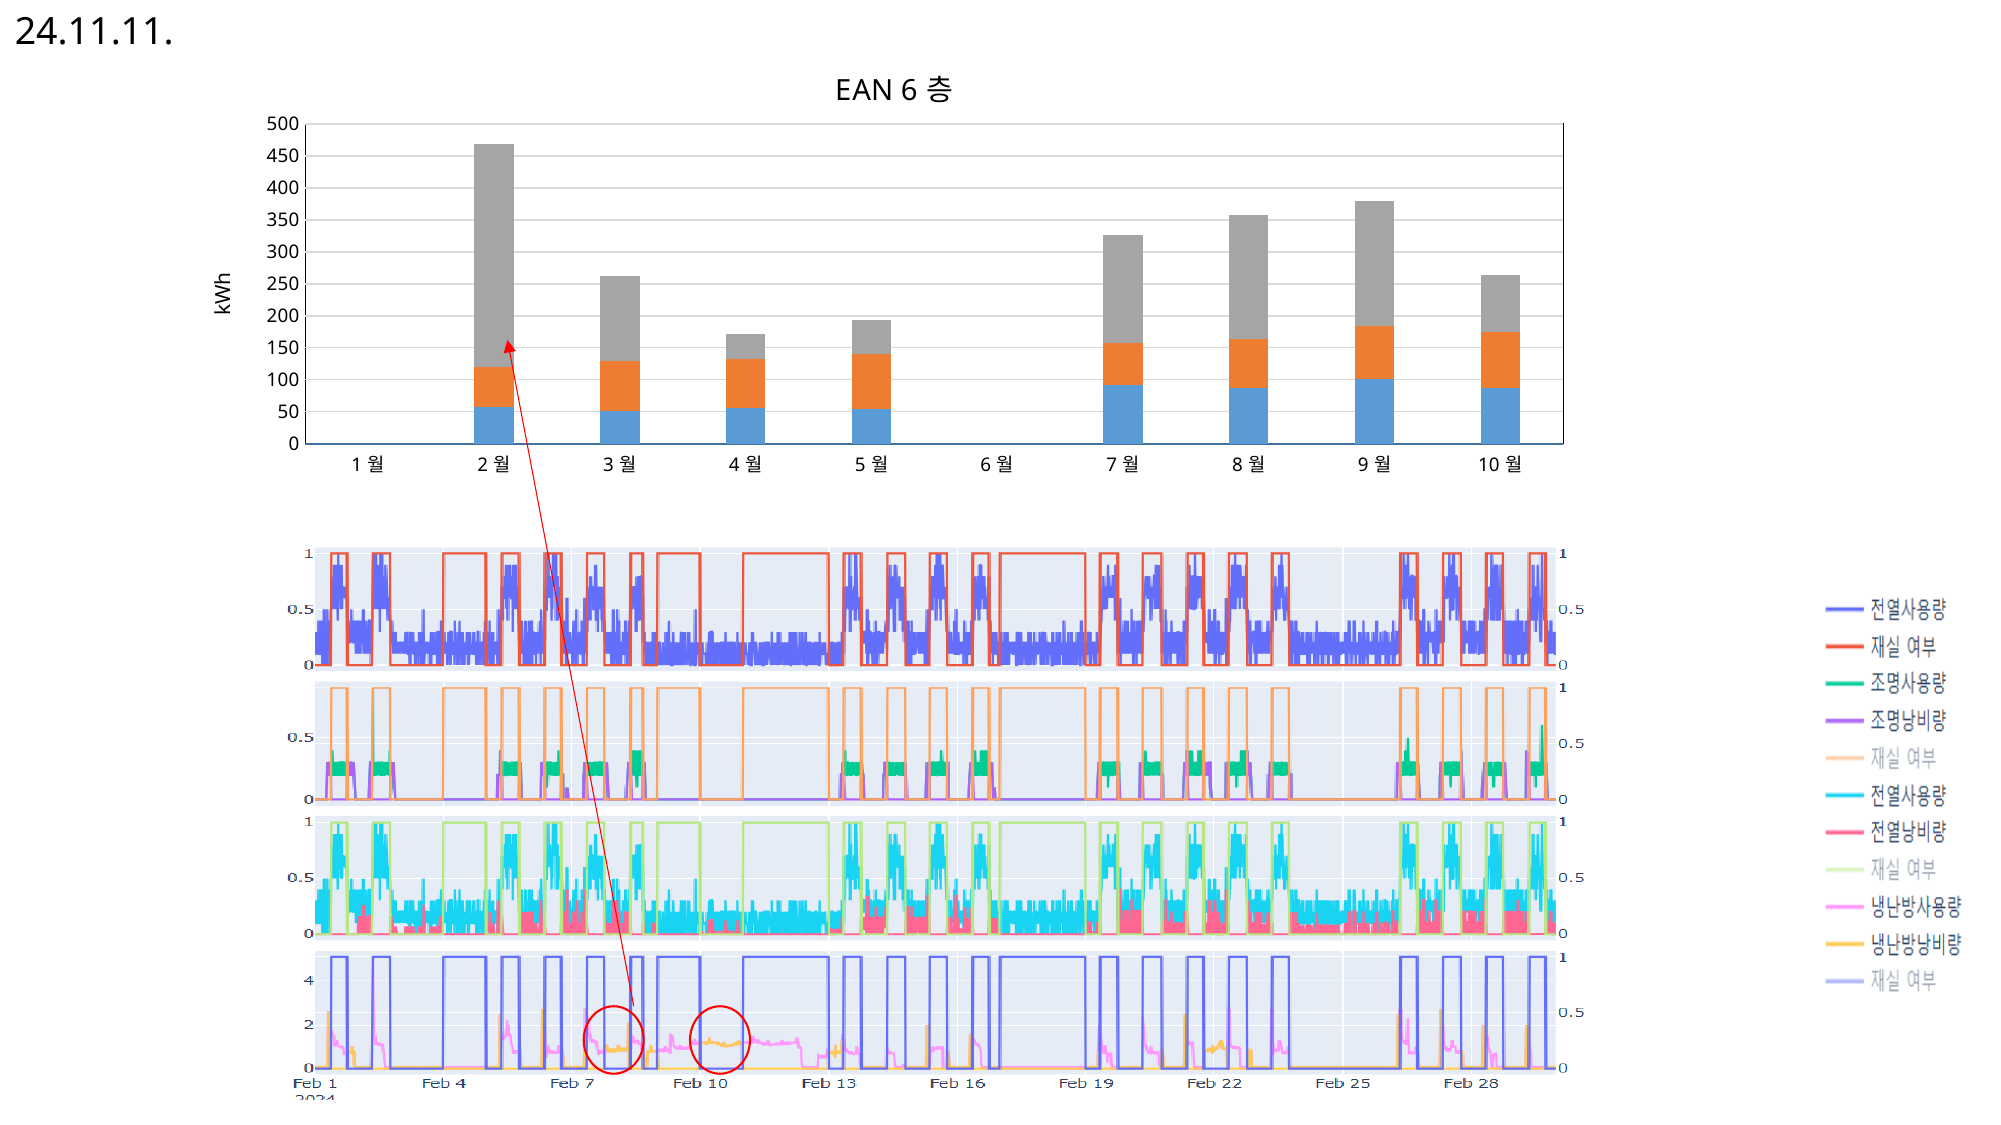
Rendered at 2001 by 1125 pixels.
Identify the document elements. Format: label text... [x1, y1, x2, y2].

picture [272, 532, 1598, 1100]
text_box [507, 339, 634, 1007]
text_box 24.11.11. [0, 0, 381, 60]
chart [201, 39, 1587, 498]
picture [1810, 589, 2000, 1026]
